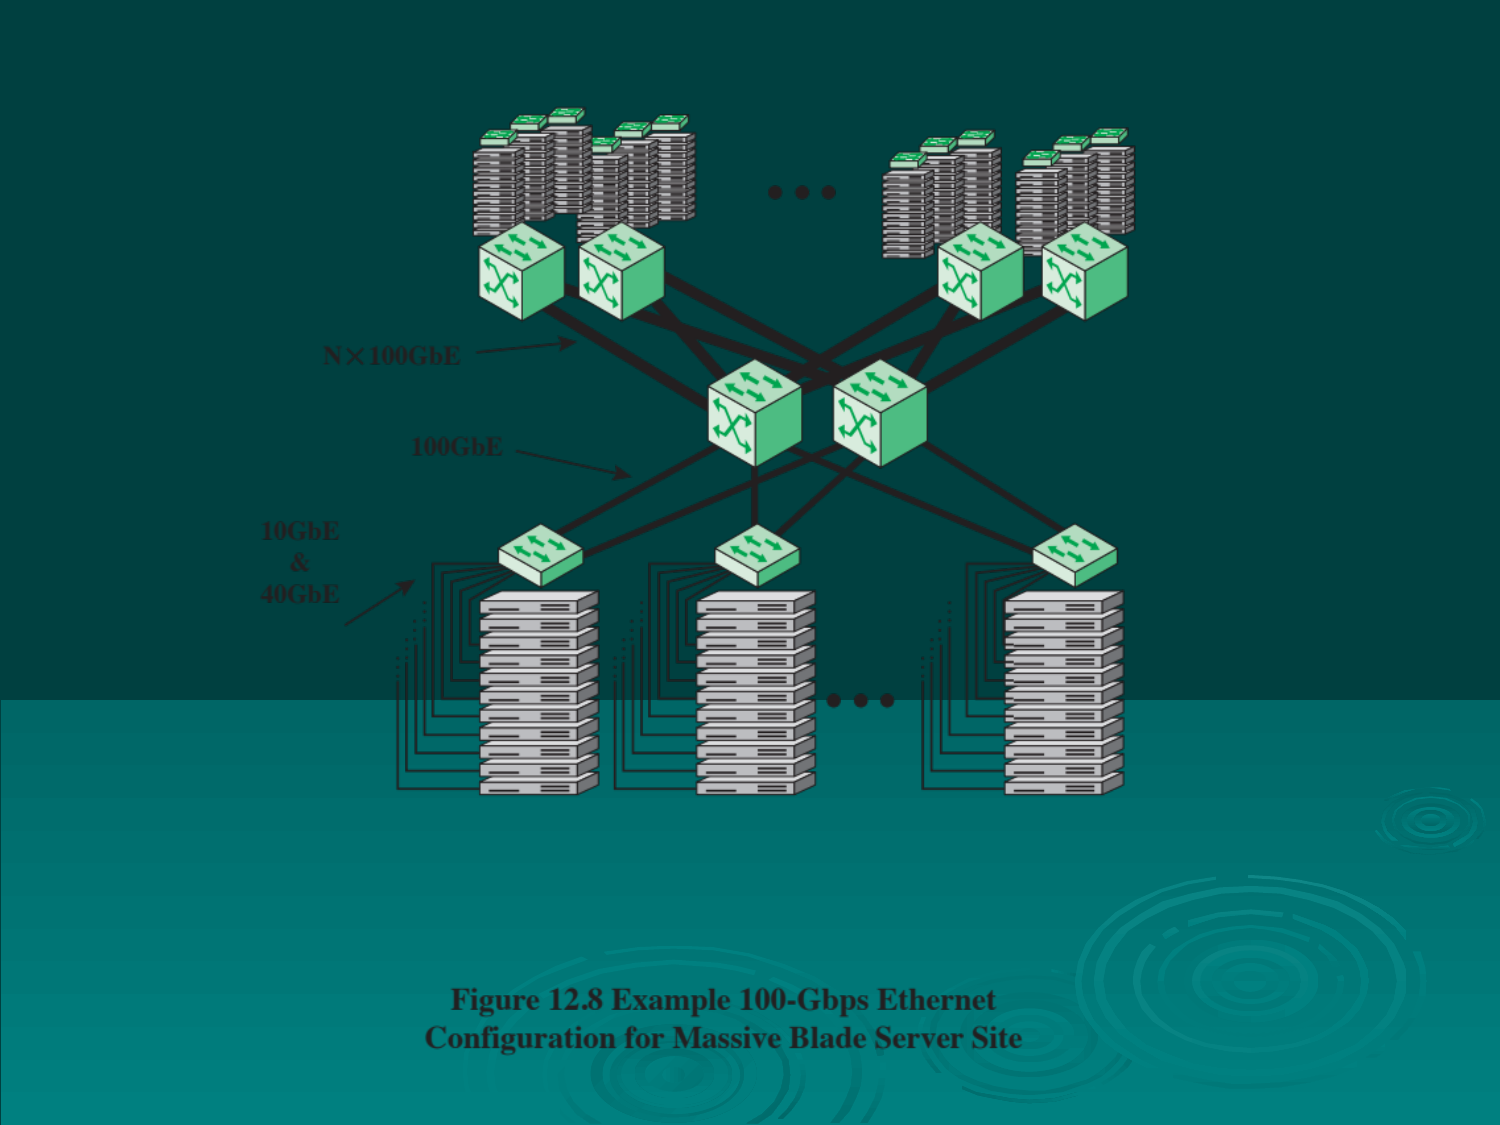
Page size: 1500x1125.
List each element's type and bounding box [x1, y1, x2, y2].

picture [189, 49, 1251, 1098]
